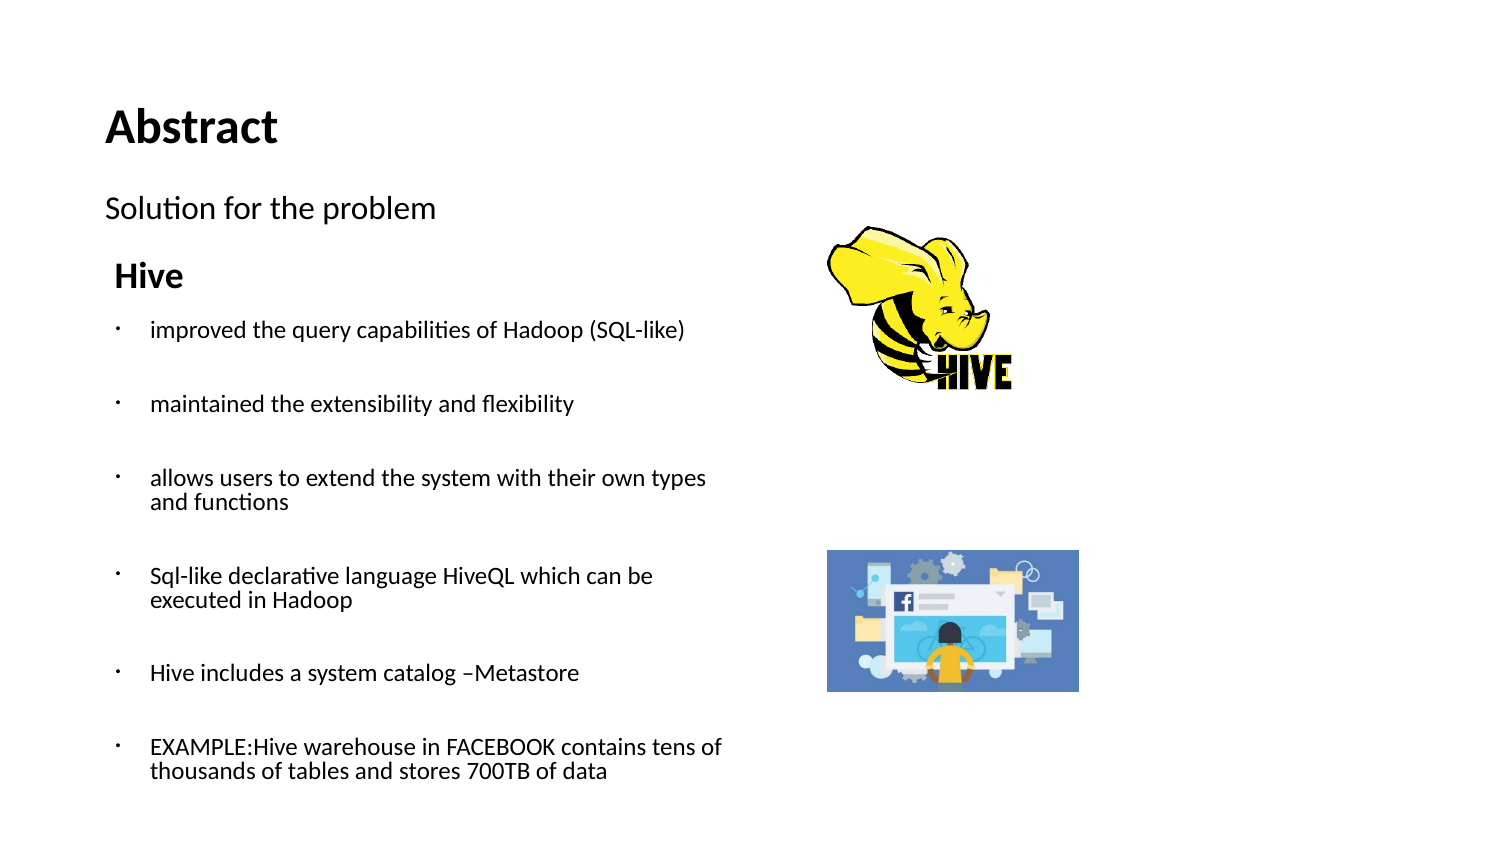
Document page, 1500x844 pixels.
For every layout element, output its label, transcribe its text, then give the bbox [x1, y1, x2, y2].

picture [827, 226, 1013, 390]
title Abstract Solution for the problem [93, 82, 1388, 246]
list improved the query capabilities of Hadoop (SQL-like) maintained the extensibility and flexibility allows users to extend the system with their own types and functions Sql-like declarative language HiveQL which can be executed in Hadoop Hive includes a system catalog –Metastore EXAMPLE:Hive warehouse in FACEBOOK contains tens of thousands of tables and stores 700TB of data [103, 308, 738, 762]
list Hive [103, 206, 738, 308]
picture [827, 550, 1080, 692]
